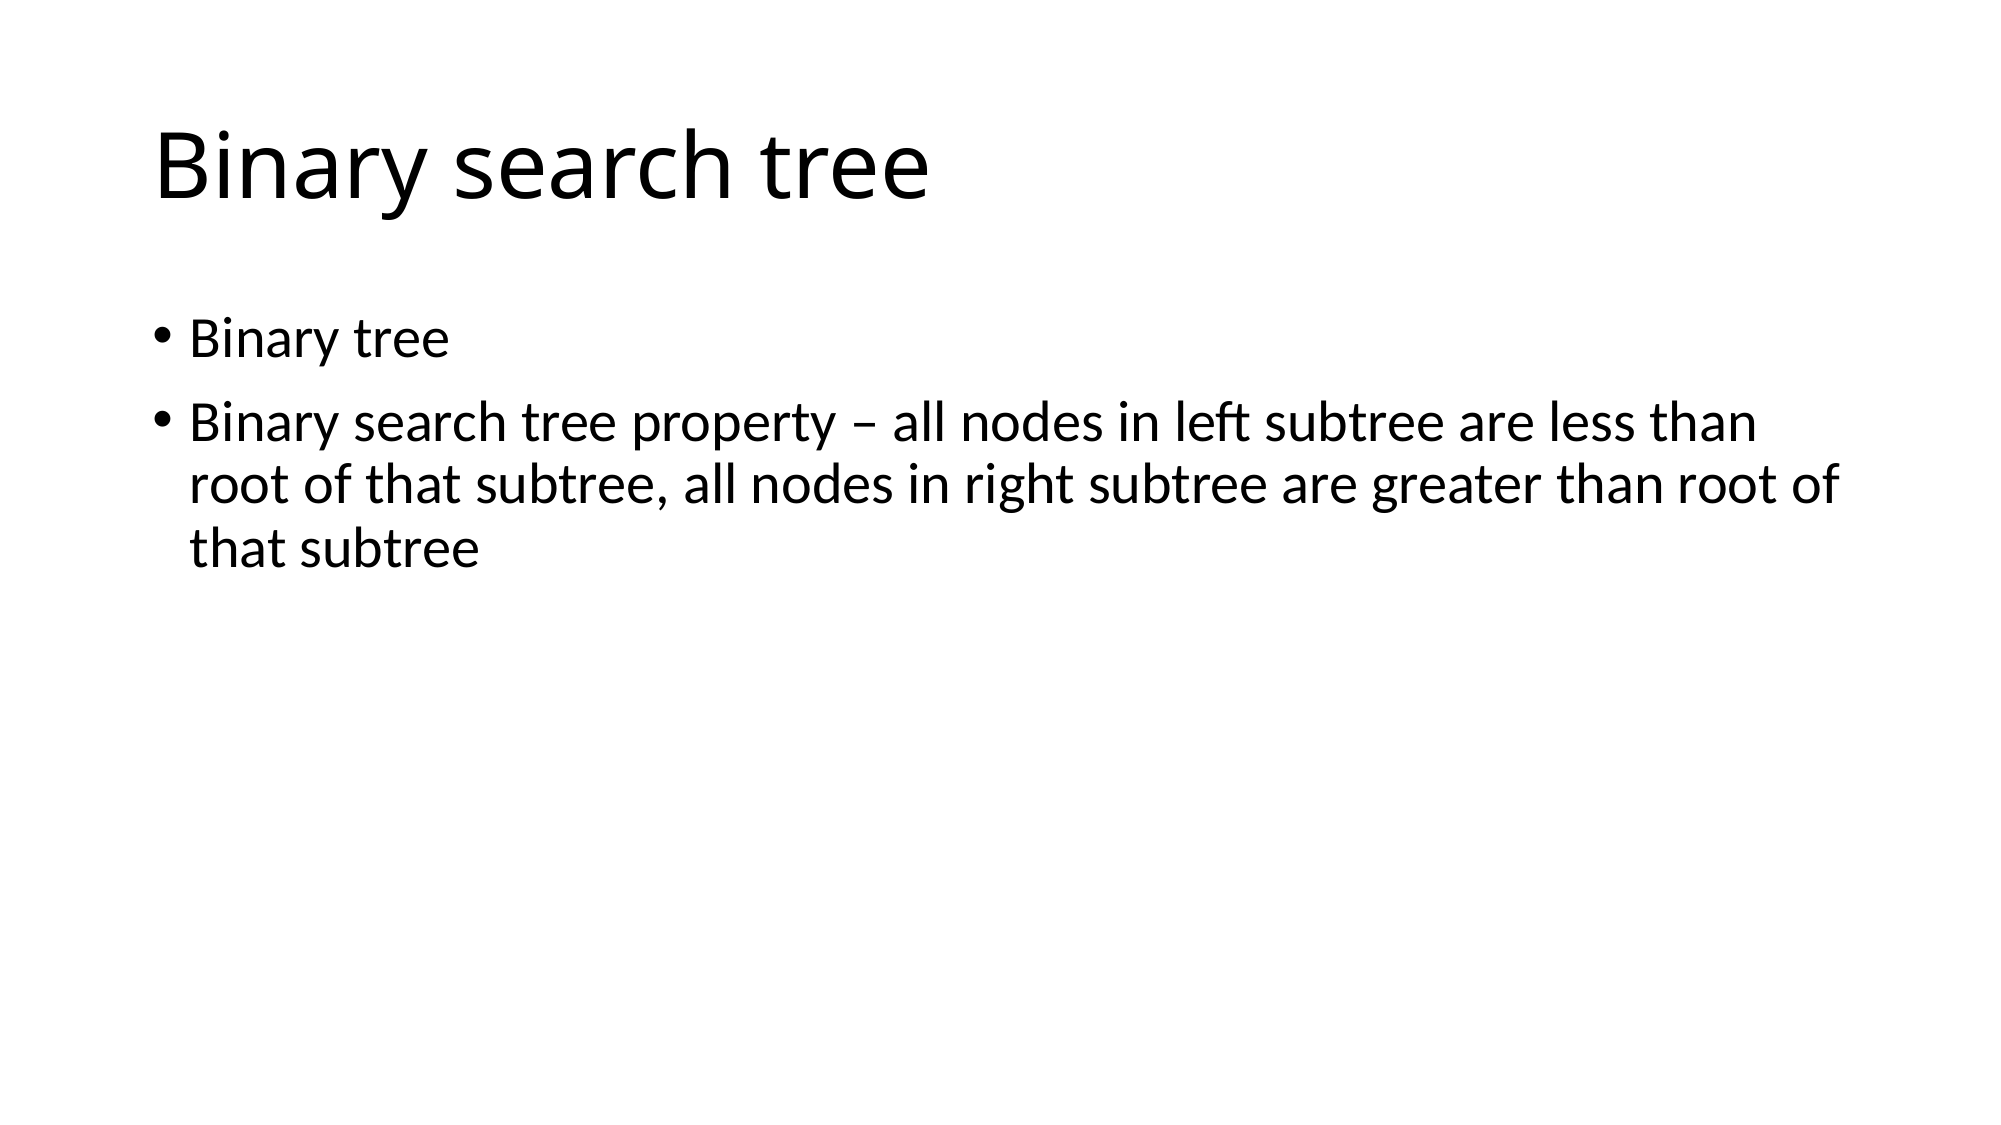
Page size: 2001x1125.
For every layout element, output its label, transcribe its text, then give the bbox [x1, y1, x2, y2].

list Binary tree Binary search tree property – all nodes in left subtree are less than root of that subtree, all nodes in right subtree are greater than root of that subtree [137, 299, 1863, 1014]
title Binary search tree [137, 59, 1863, 278]
